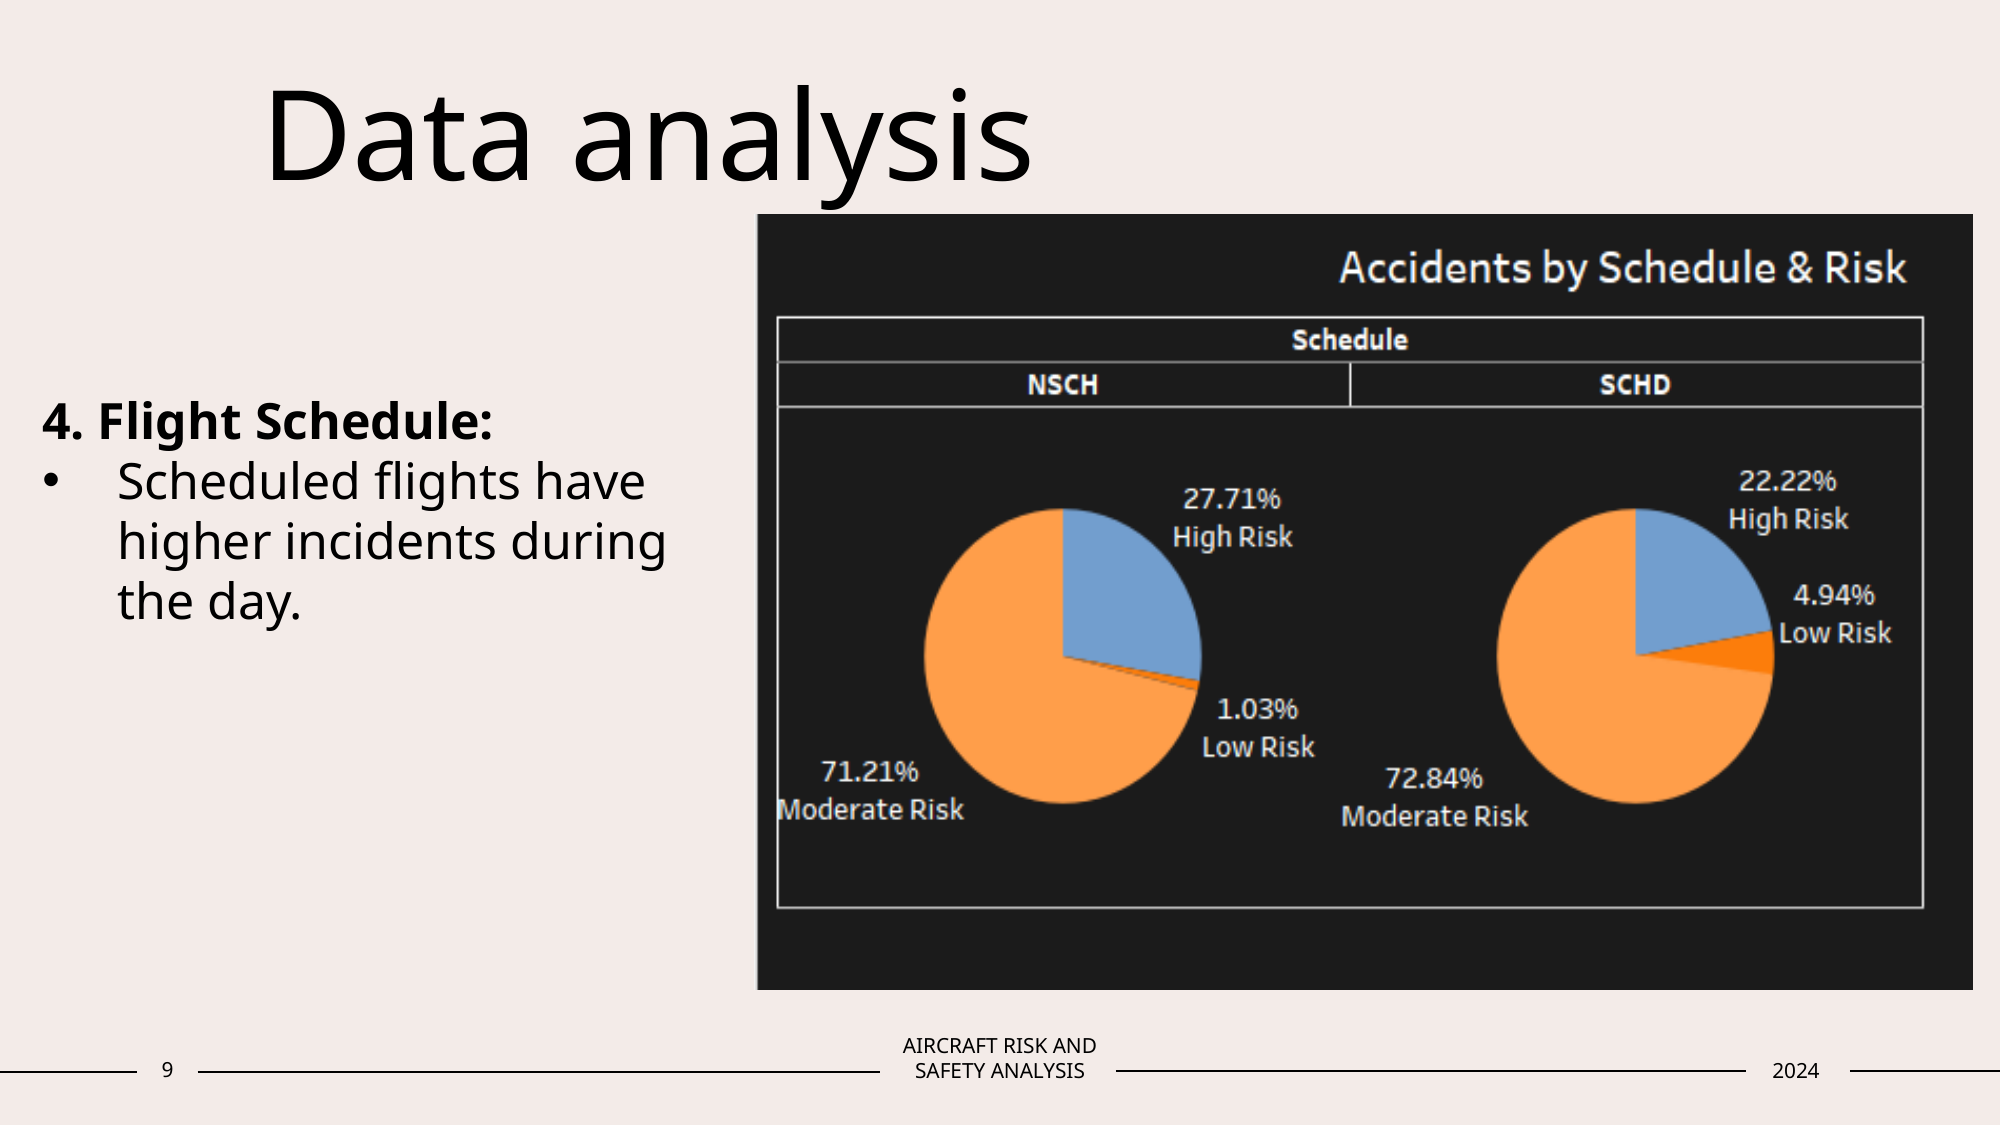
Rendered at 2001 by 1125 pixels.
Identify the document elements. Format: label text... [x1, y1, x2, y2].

slide_number 2024 [1743, 1050, 1849, 1091]
picture [754, 214, 1973, 990]
title Data analysis [27, 48, 1271, 215]
text_box 4. Flight Schedule: Scheduled flights have higher incidents during the day. [27, 381, 700, 697]
footer AIRCRAFT RISK AND SAFETY ANALYSIS [879, 1050, 1120, 1091]
slide_number 9 [137, 1050, 198, 1091]
